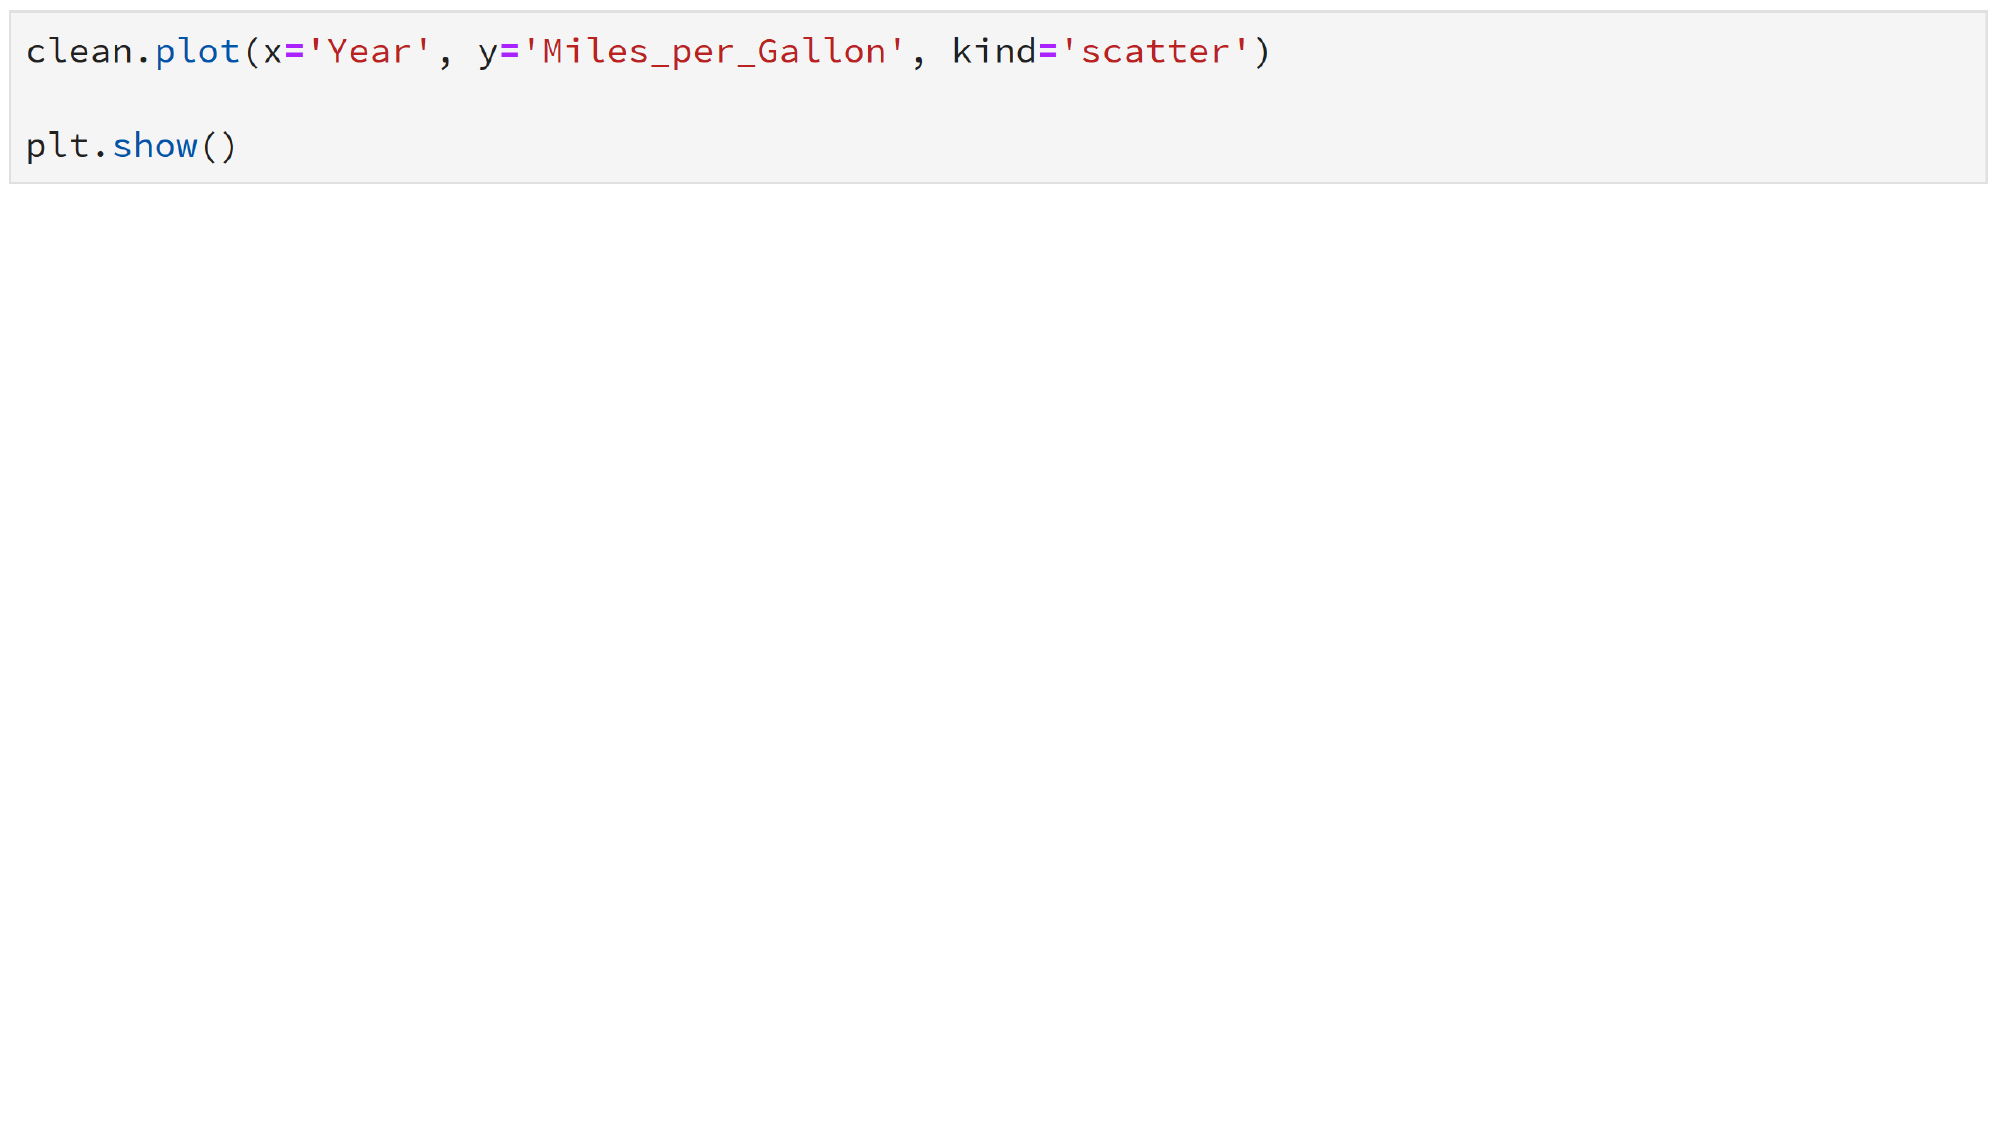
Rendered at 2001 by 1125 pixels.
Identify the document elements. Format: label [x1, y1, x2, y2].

picture [0, 0, 2000, 208]
